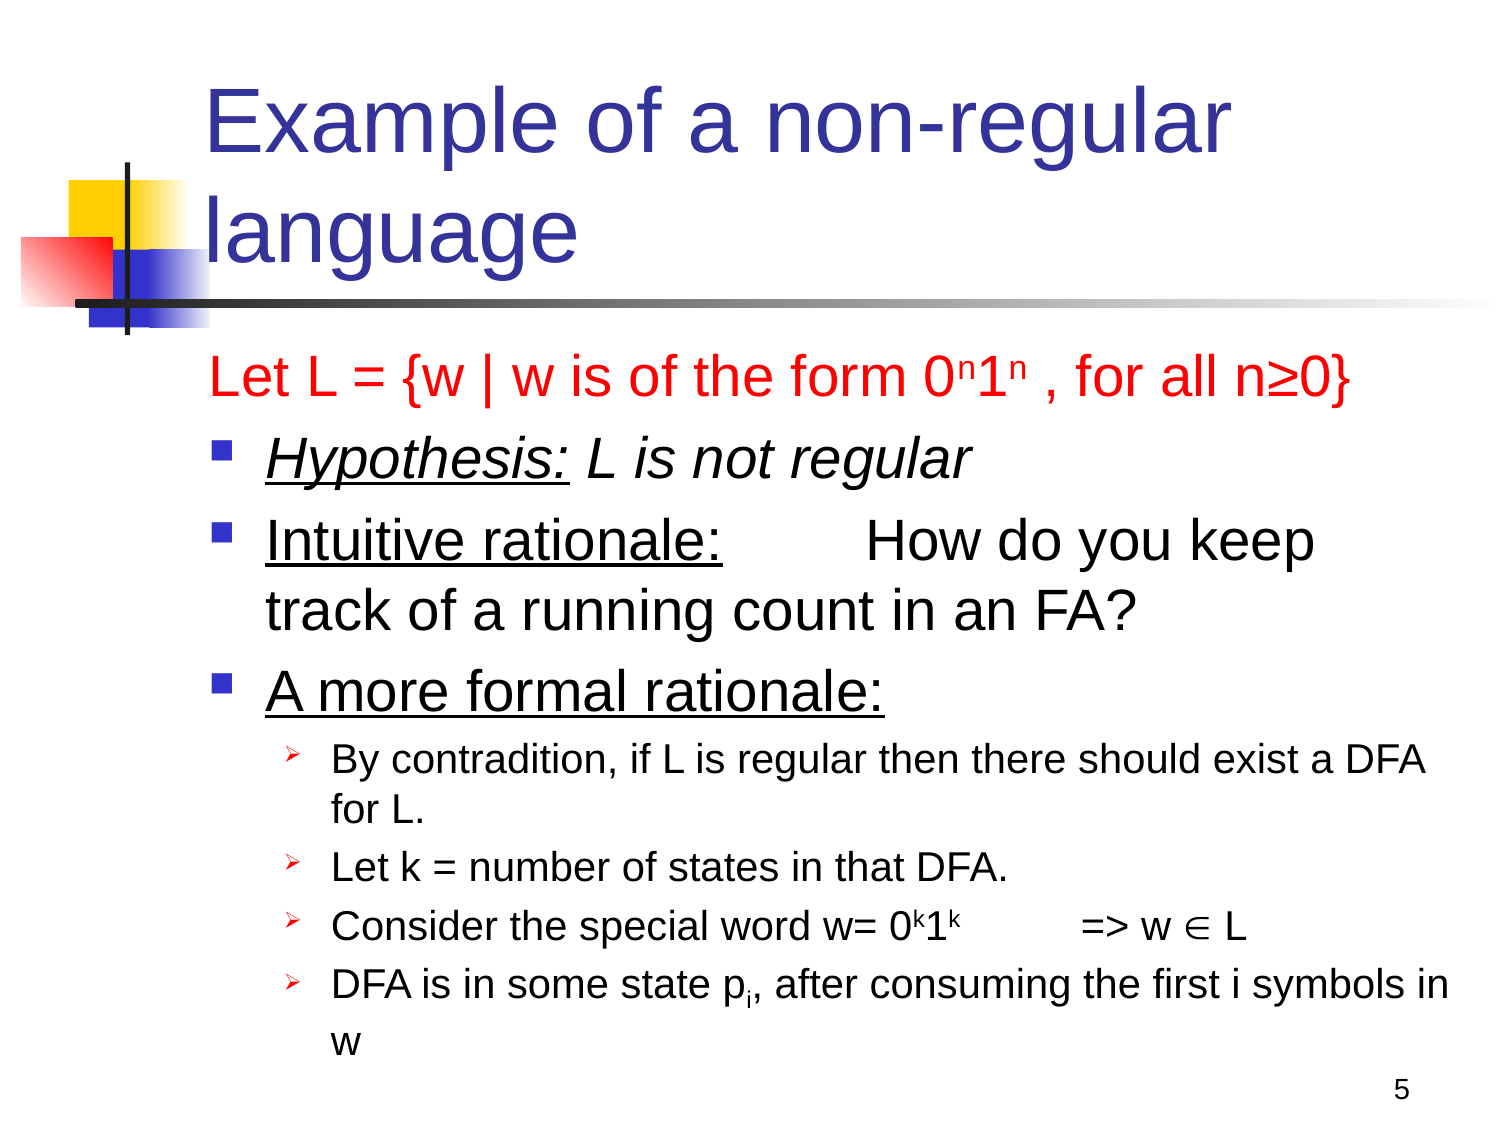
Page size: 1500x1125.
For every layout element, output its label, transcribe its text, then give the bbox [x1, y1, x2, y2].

slide_number 5 [1112, 1037, 1426, 1113]
title Example of a non-regular language [188, 101, 1468, 289]
list Let L = {w | w is of the form 0n1n , for all n≥0} Hypothesis: L is not regular Intuitive rationale: How do you keep track of a running count in an FA? A more formal rationale: By contradition, if L is regular then there should exist a DFA for L. Let k = number of states in that DFA. Consider the special word w= 0k1k => w  L DFA is in some state pi, after consuming the first i symbols in w [193, 330, 1470, 1007]
